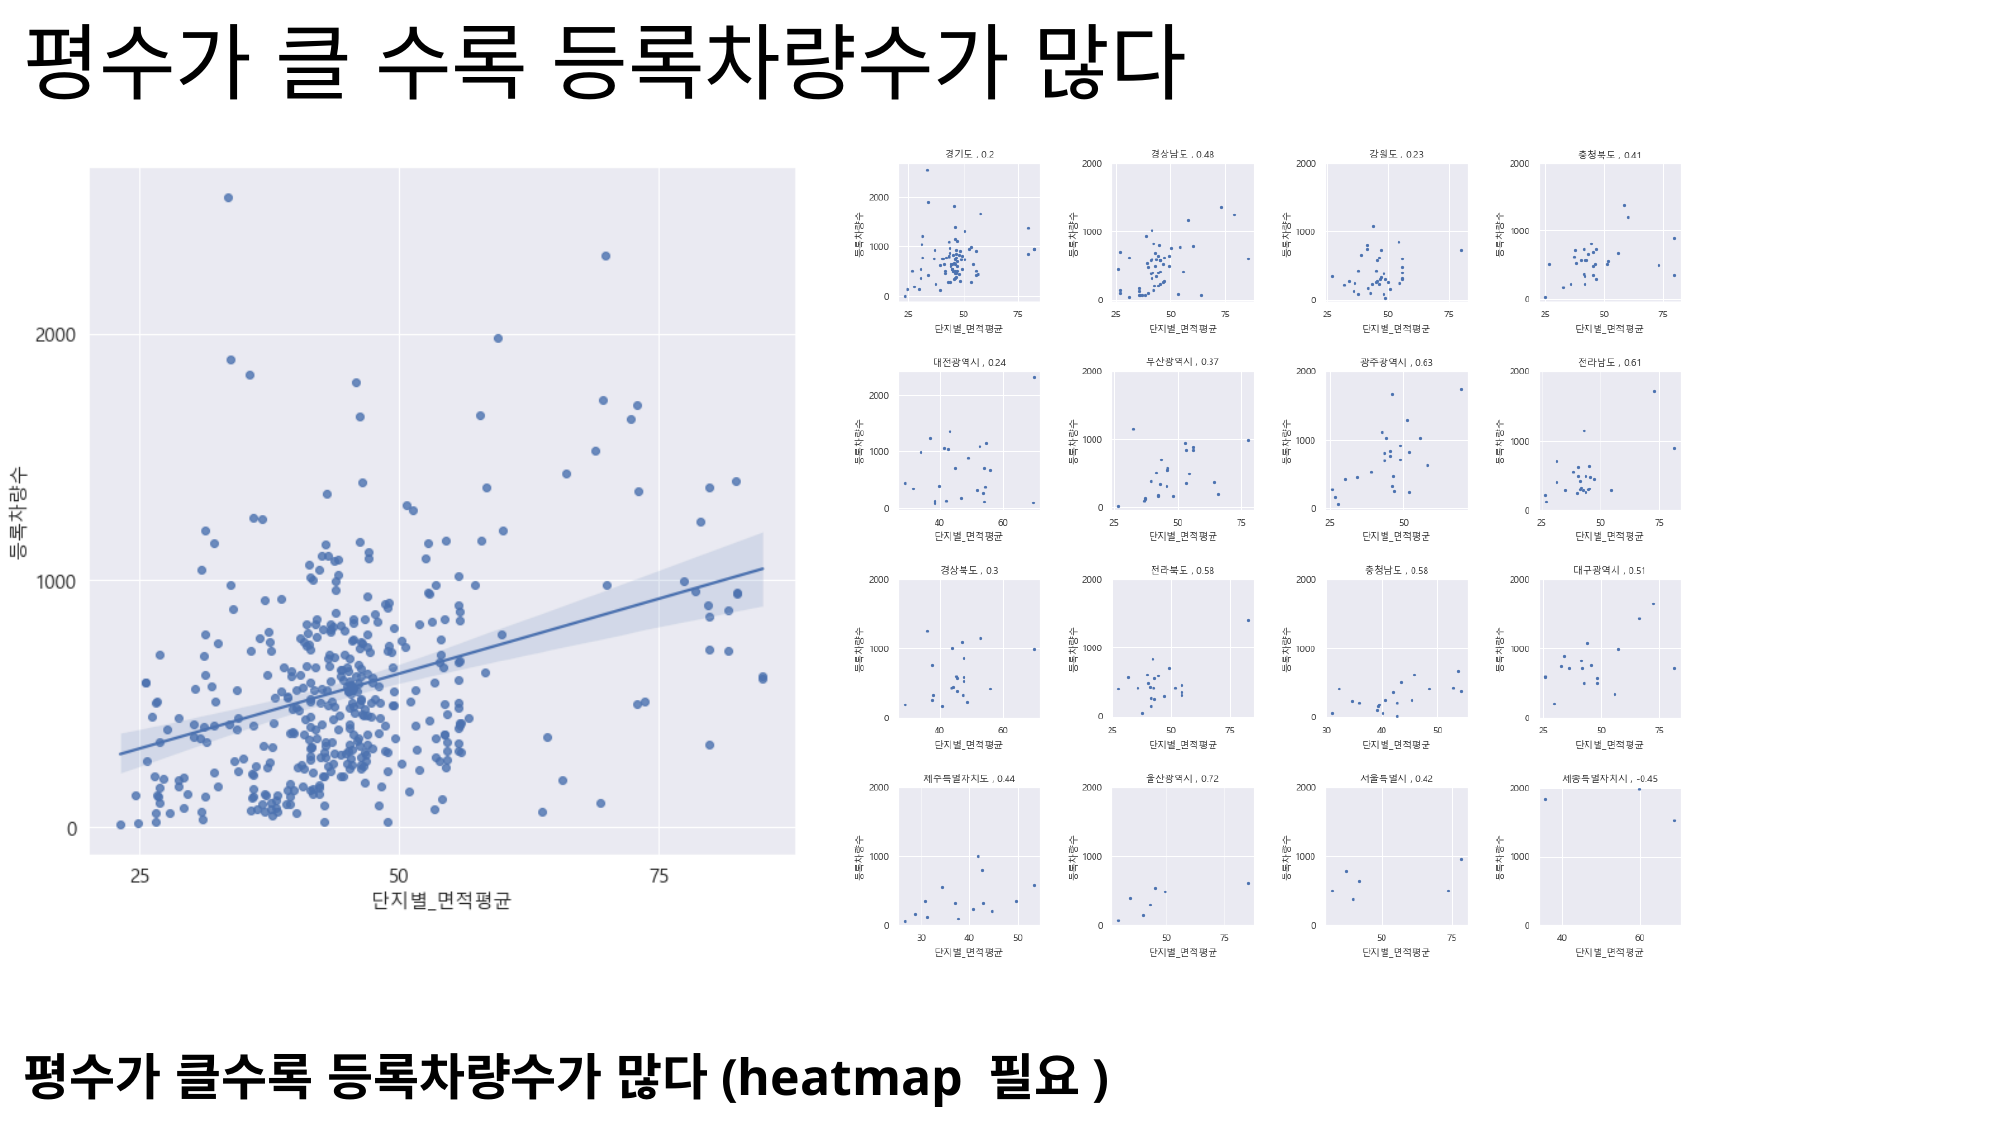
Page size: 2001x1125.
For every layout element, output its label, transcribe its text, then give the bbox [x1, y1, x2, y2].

title 평수가 클 수록 등록차량수가 많다 [8, 8, 2000, 226]
picture [0, 158, 803, 922]
list 평수가 클수록 등록차량수가 많다(heatmap 필요) [8, 978, 2000, 1114]
picture [849, 143, 1687, 963]
